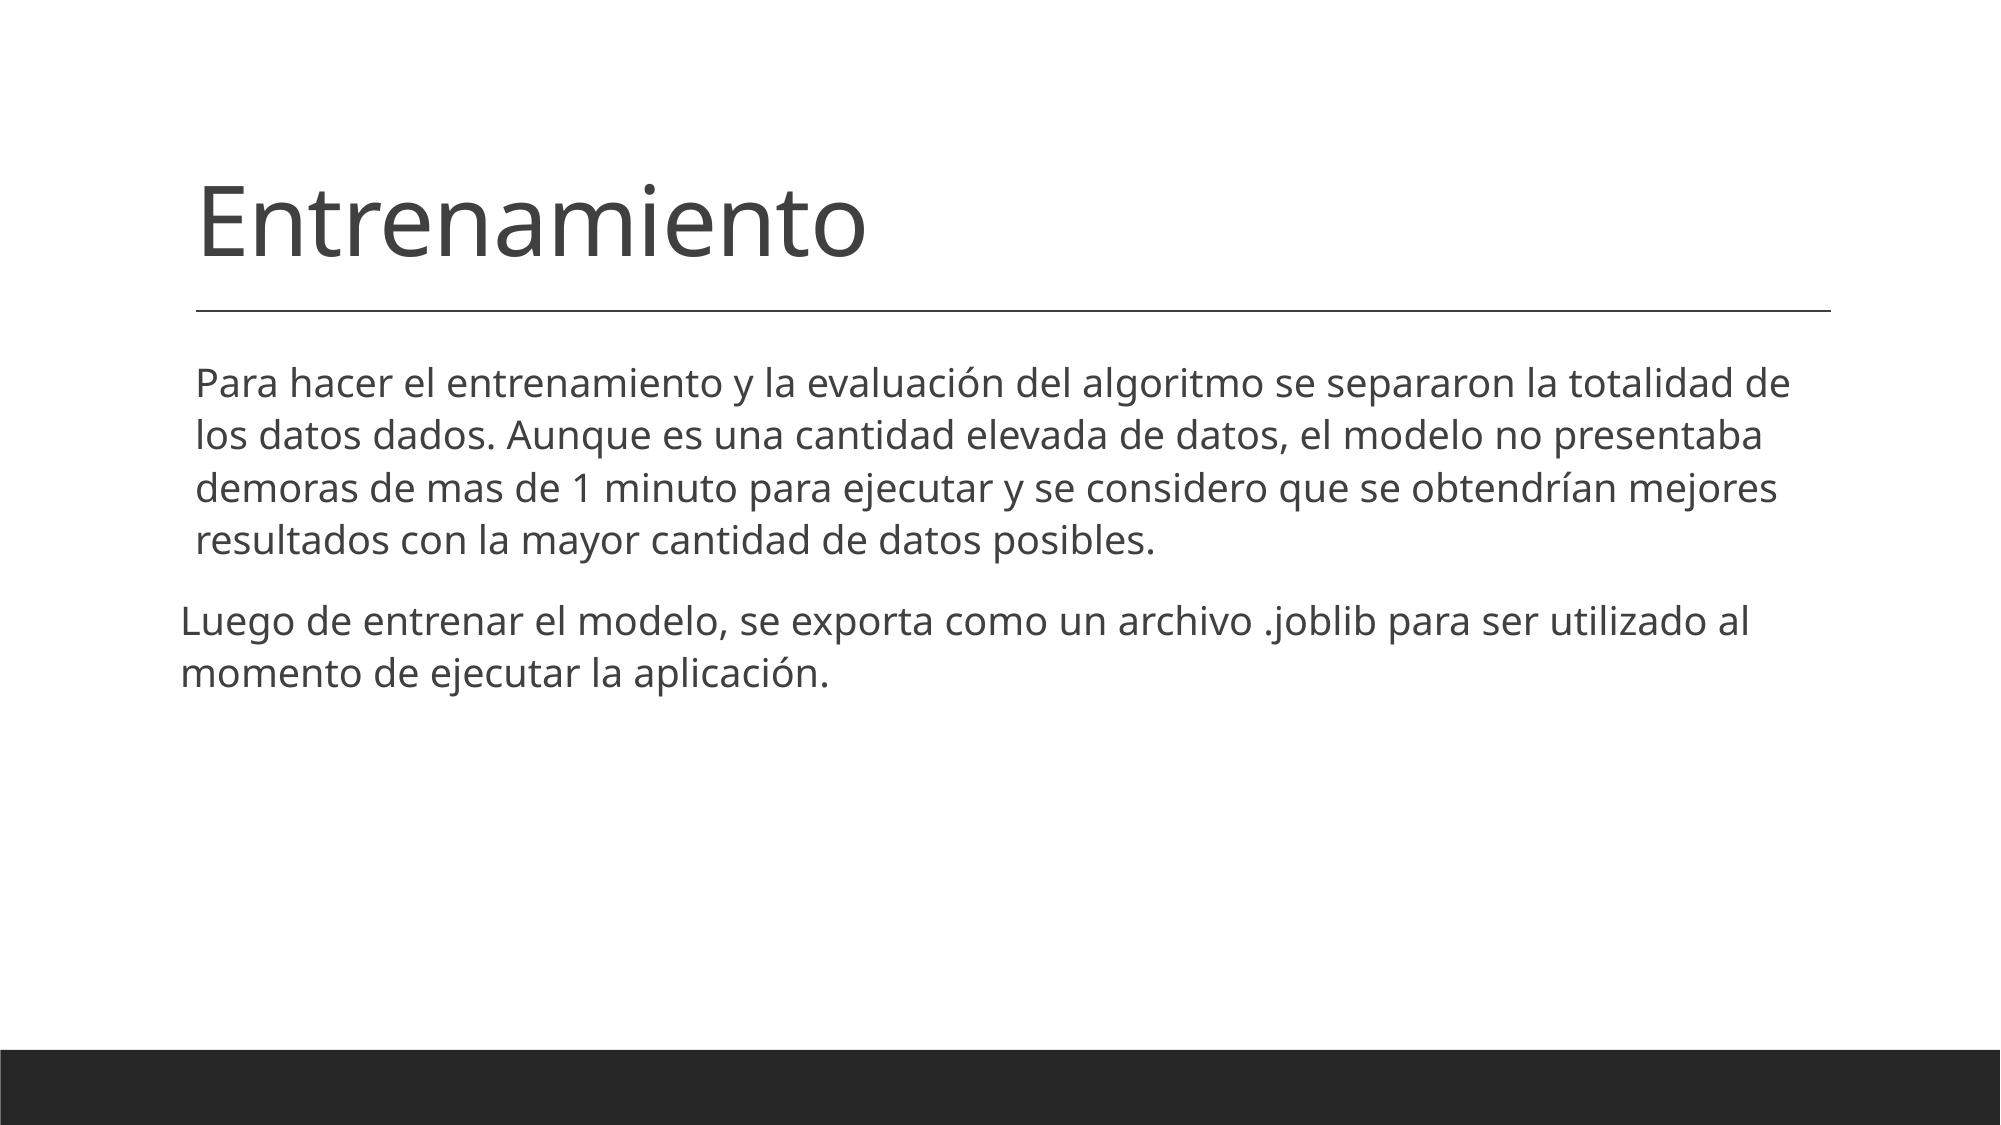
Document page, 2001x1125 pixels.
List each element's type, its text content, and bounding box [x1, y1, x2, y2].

title Entrenamiento [180, 47, 1830, 285]
list Para hacer el entrenamiento y la evaluación del algoritmo se separaron la totalidad de los datos dados. Aunque es una cantidad elevada de datos, el modelo no presentaba demoras de mas de 1 minuto para ejecutar y se considero que se obtendrían mejores resultados con la mayor cantidad de datos posibles. Luego de entrenar el modelo, se exporta como un archivo .joblib para ser utilizado al momento de ejecutar la aplicación. [180, 345, 1830, 963]
